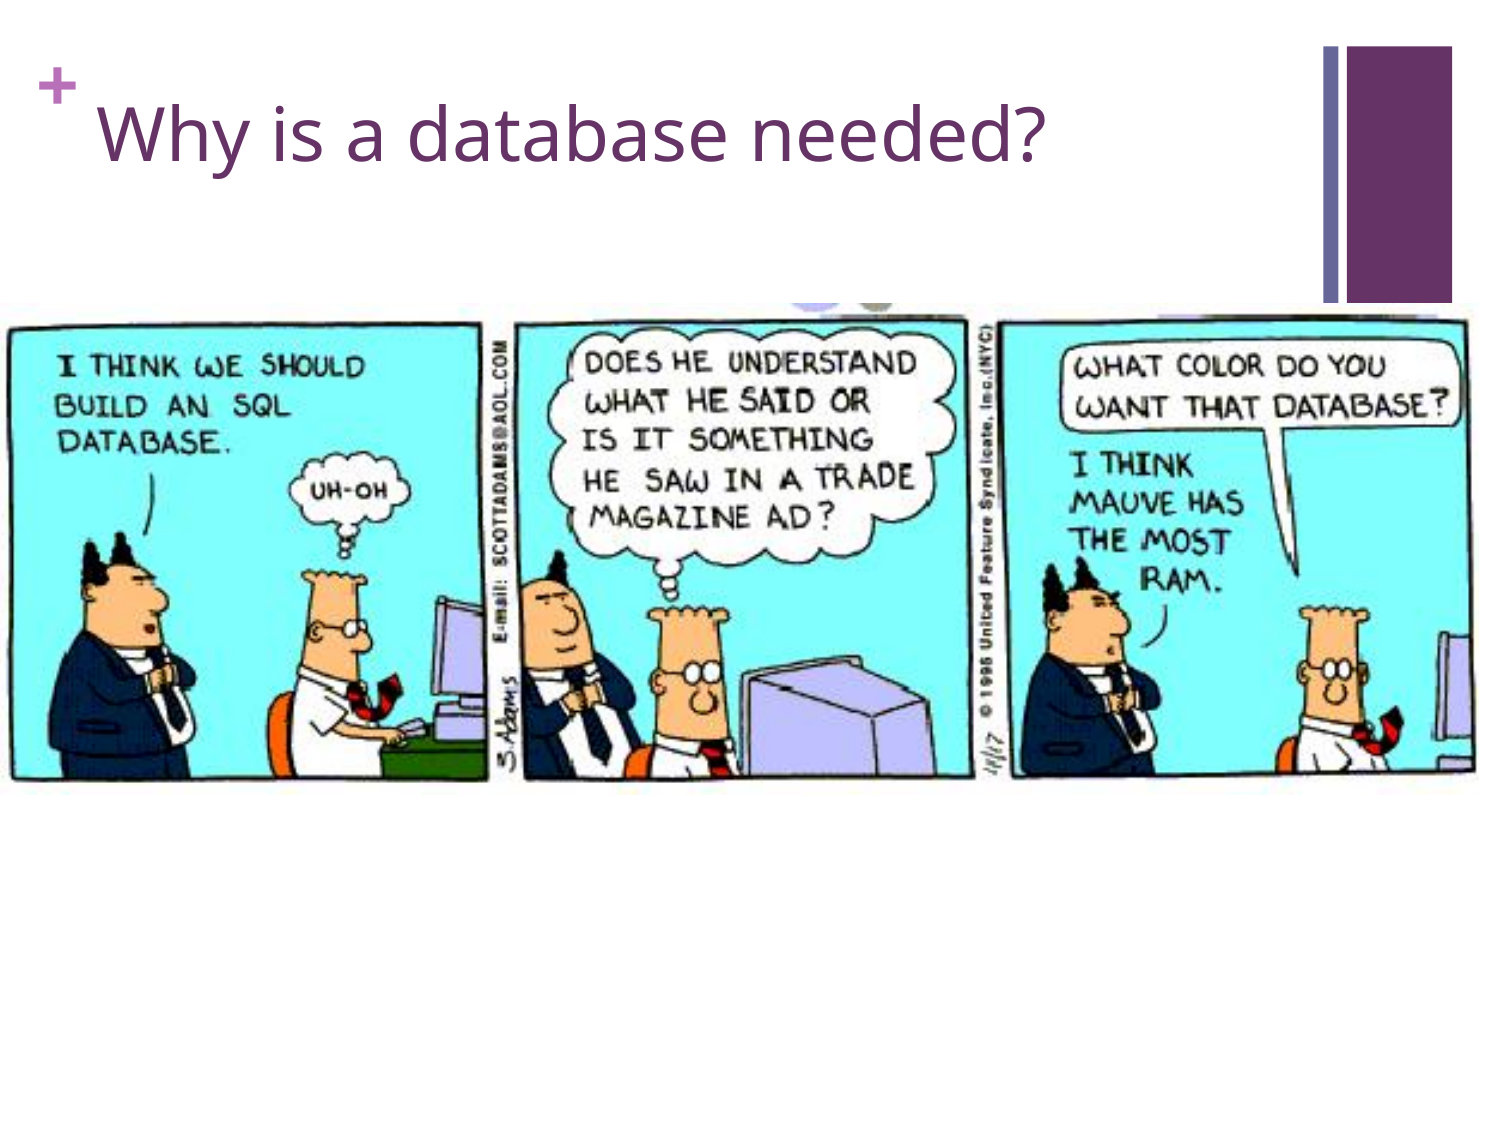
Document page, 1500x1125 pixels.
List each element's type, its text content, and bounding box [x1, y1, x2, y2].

picture [0, 303, 1480, 795]
title Why is a database needed? [81, 79, 1322, 263]
